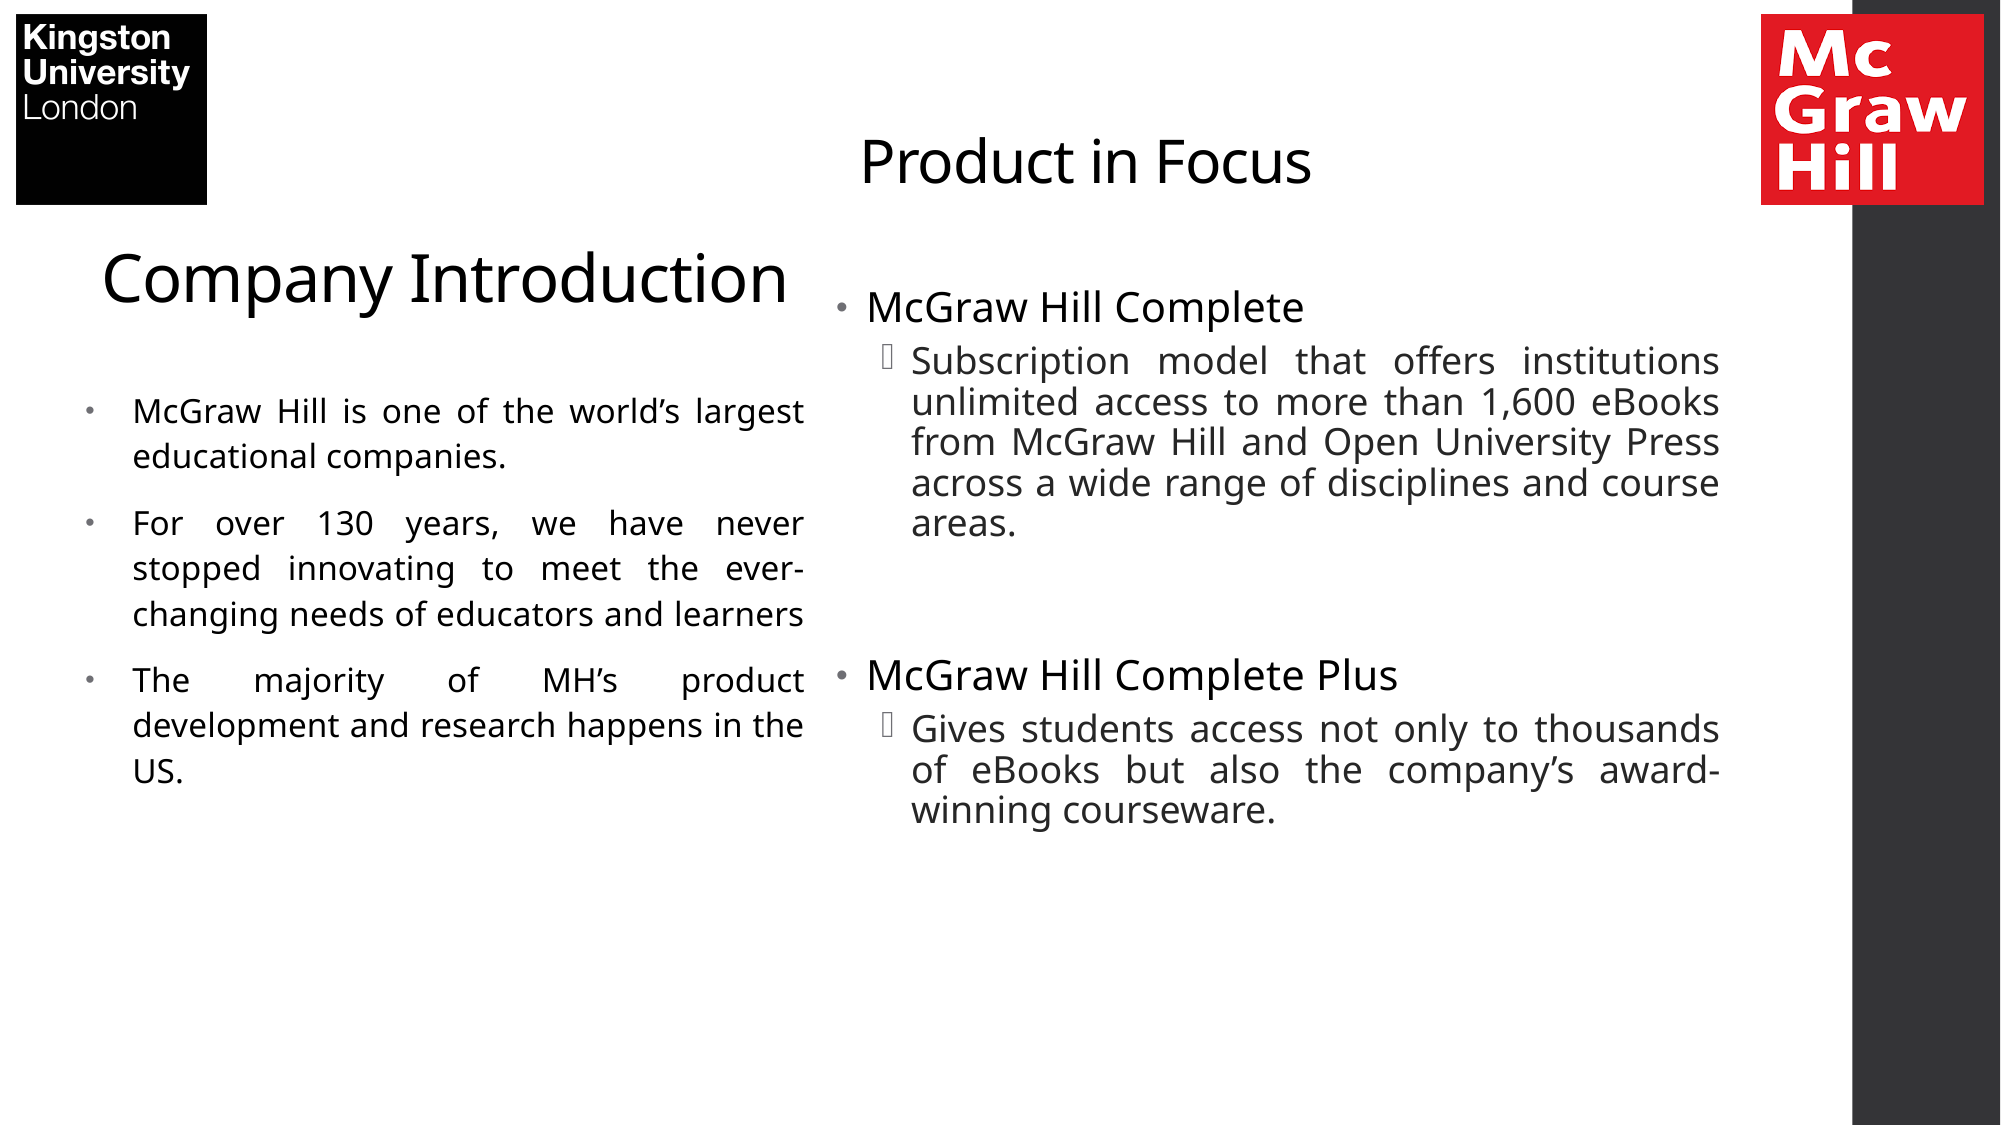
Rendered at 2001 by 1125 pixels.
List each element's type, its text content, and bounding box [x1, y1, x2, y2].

title Company Introduction [86, 166, 806, 325]
picture [16, 13, 207, 205]
text_box Product in Focus [845, 116, 1754, 204]
picture [1761, 13, 1984, 205]
list McGraw Hill Complete Subscription model that offers institutions unlimited access to more than 1,600 eBooks from McGraw Hill and Open University Press across a wide range of disciplines and course areas. McGraw Hill Complete Plus Gives students access not only to thousands of eBooks but also the company’s award-winning courseware. [821, 112, 1737, 1013]
list McGraw Hill is one of the world’s largest educational companies. For over 130 years, we have never stopped innovating to meet the ever-changing needs of educators and learners The majority of MH’s product development and research happens in the US. [70, 377, 821, 1013]
